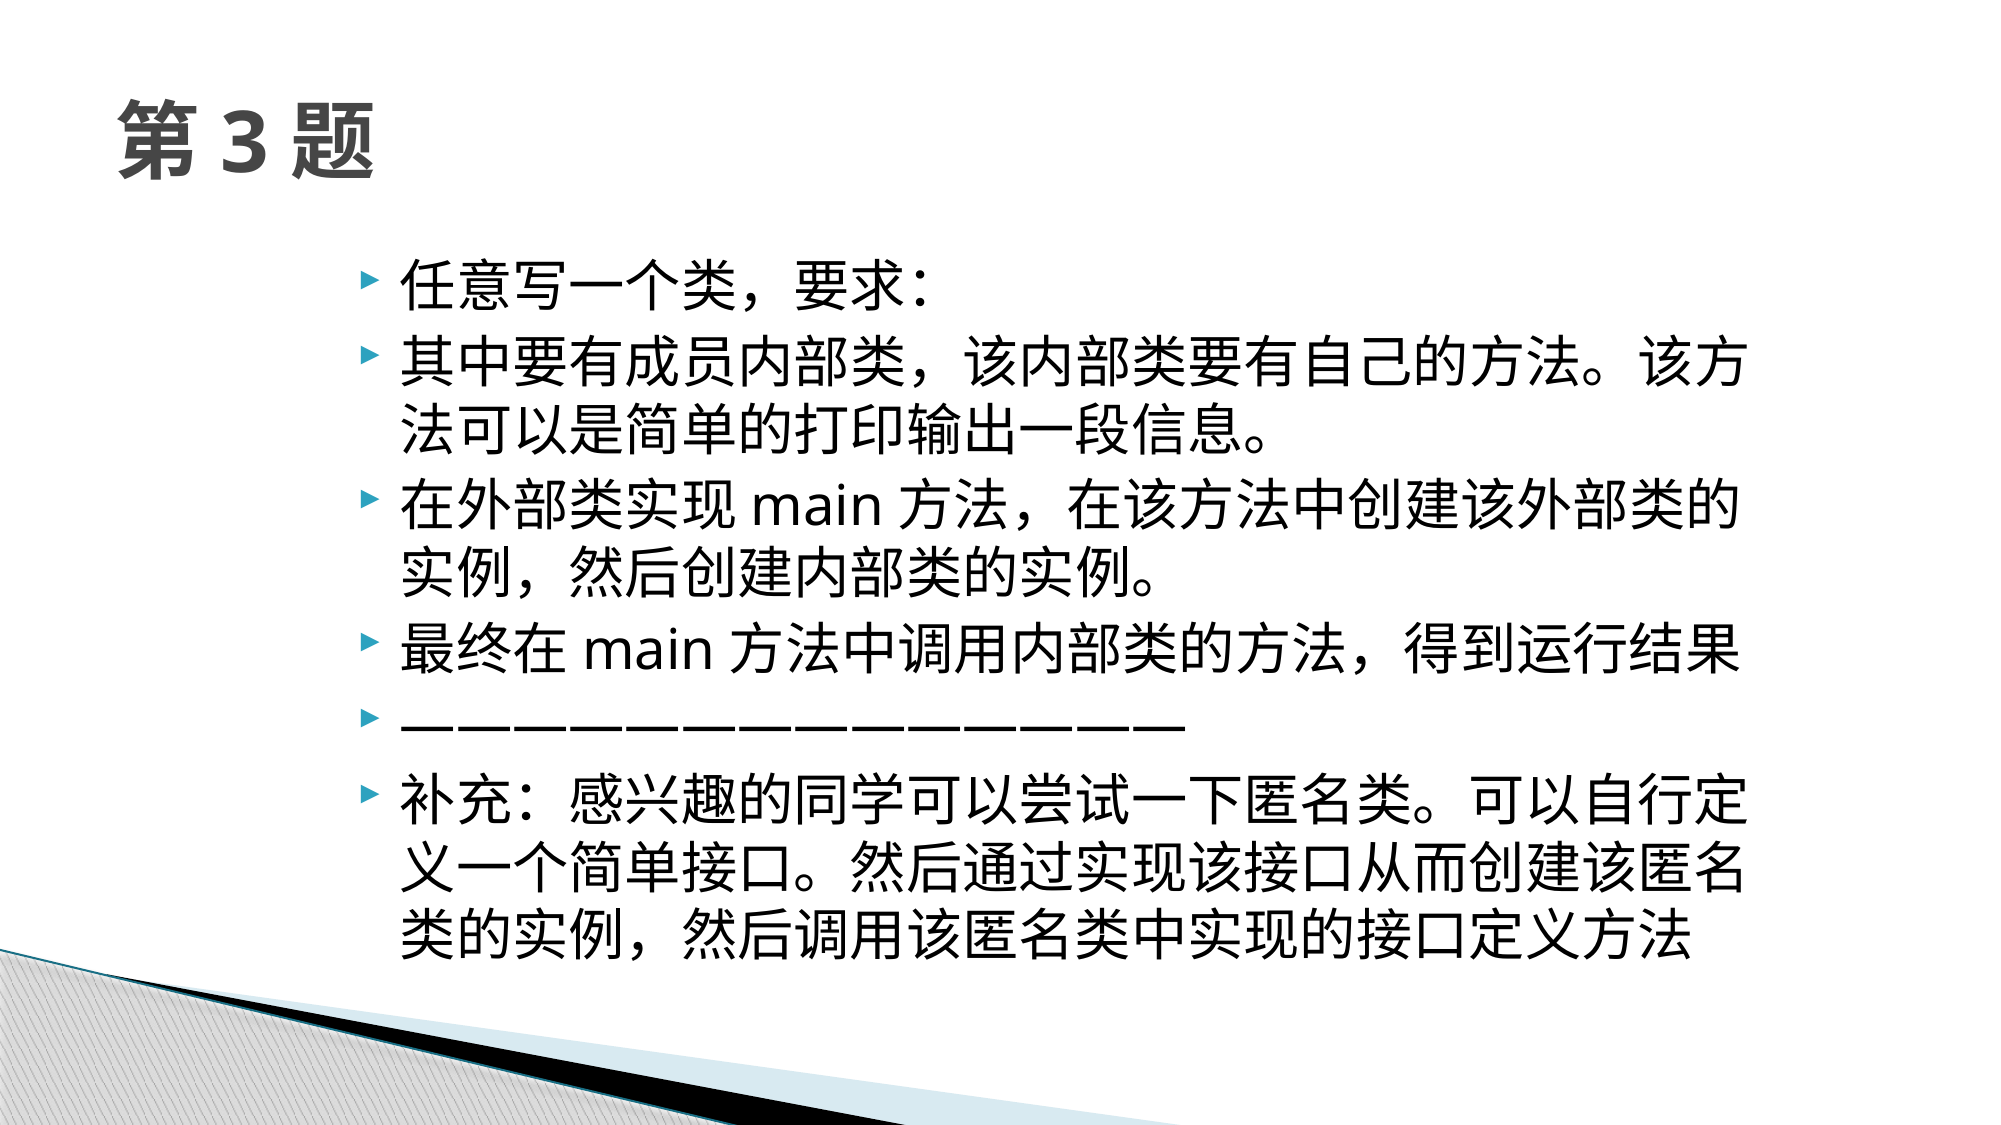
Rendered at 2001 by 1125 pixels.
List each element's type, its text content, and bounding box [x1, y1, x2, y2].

list 任意写一个类，要求： 其中要有成员内部类，该内部类要有自己的方法。该方法可以是简单的打印输出一段信息。 在外部类实现main方法，在该方法中创建该外部类的实例，然后创建内部类的实例。 最终在main方法中调用内部类的方法，得到运行结果 —————————————— 补充：感兴趣的同学可以尝试一下匿名类。可以自行定义一个简单接口。然后通过实现该接口从而创建该匿名类的实例，然后调用该匿名类中实现的接口定义方法 [324, 243, 1768, 986]
title 第3题 [99, 45, 1900, 233]
